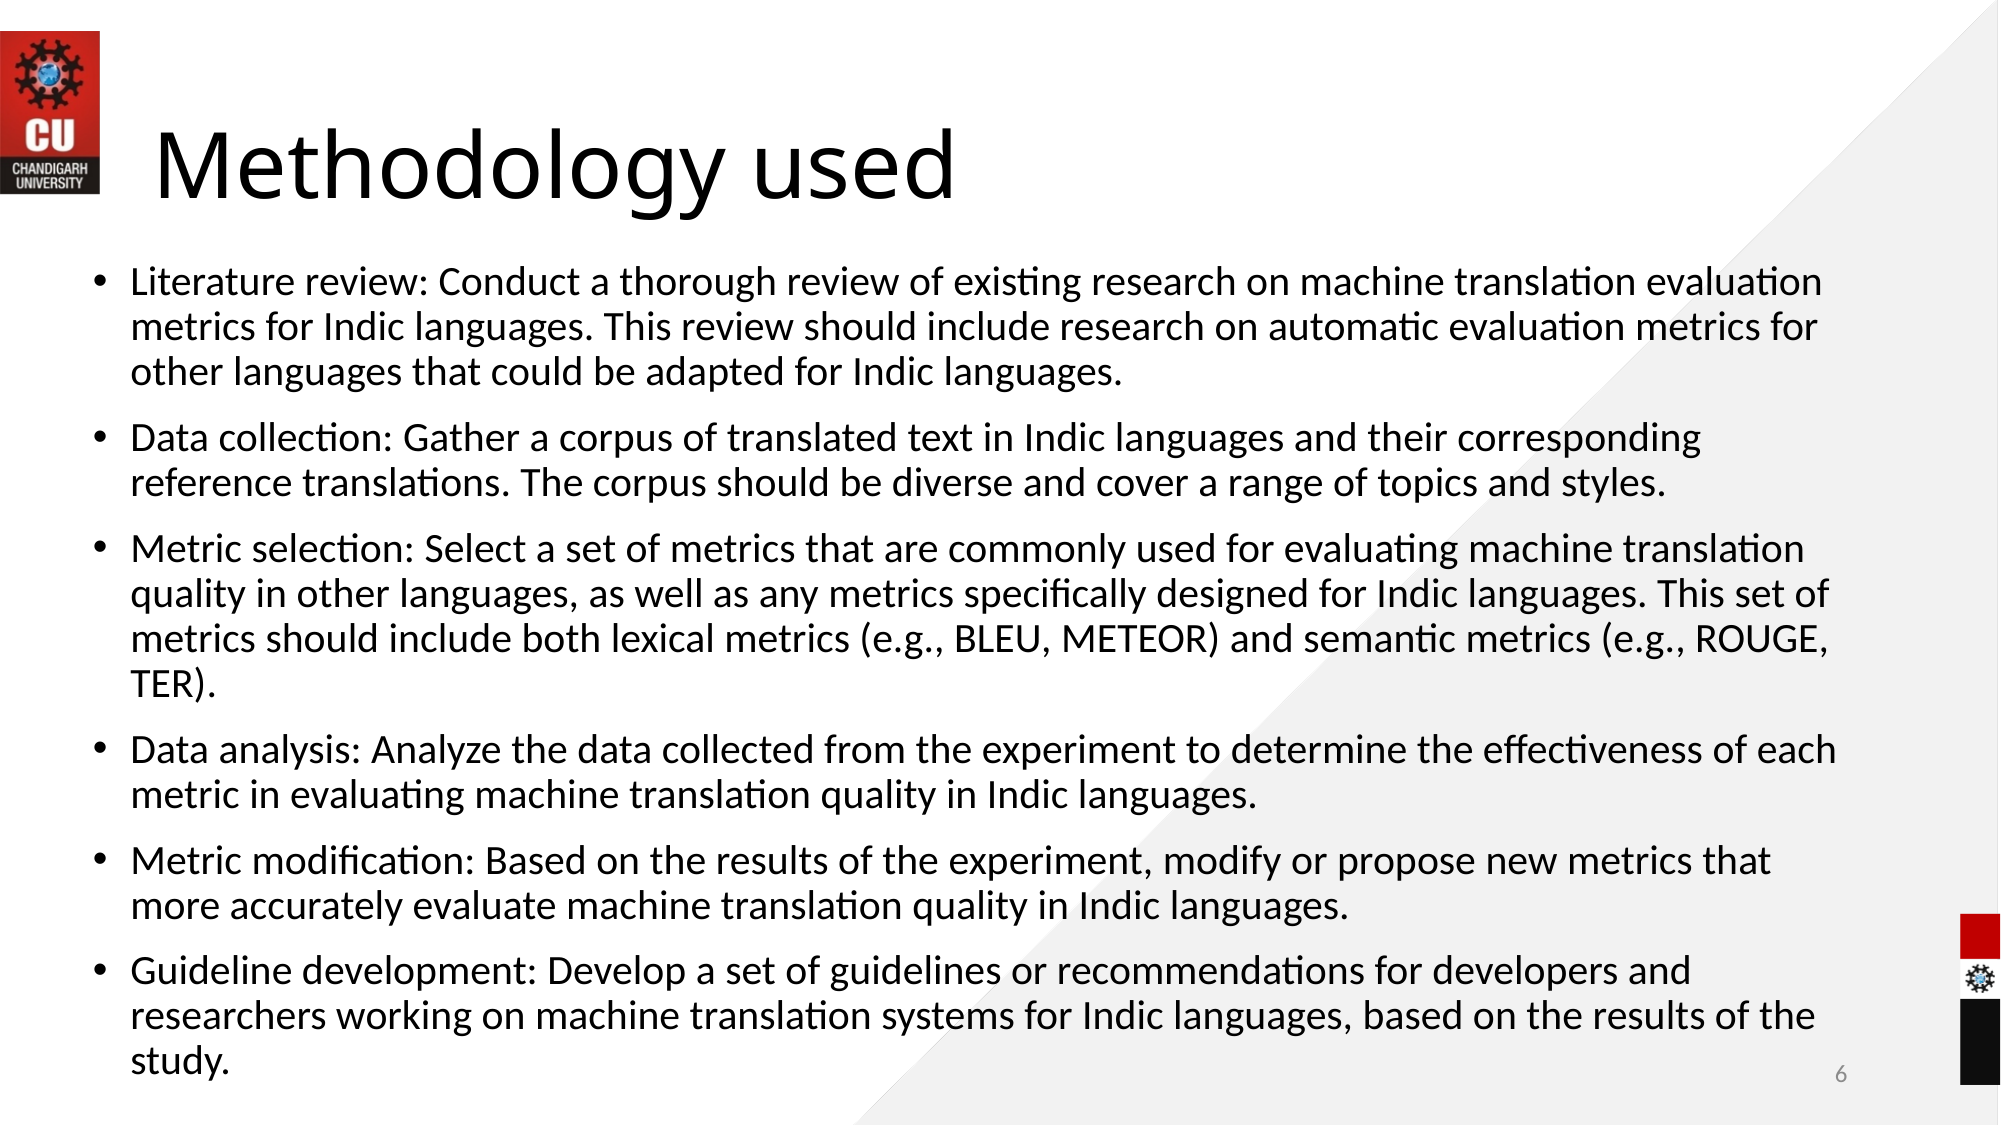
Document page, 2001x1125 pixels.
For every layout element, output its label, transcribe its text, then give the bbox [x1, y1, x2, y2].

title Methodology used [137, 59, 1863, 252]
picture [0, 0, 2001, 1125]
list Literature review: Conduct a thorough review of existing research on machine translation evaluation metrics for Indic languages. This review should include research on automatic evaluation metrics for other languages that could be adapted for Indic languages. Data collection: Gather a corpus of translated text in Indic languages and their corresponding reference translations. The corpus should be diverse and cover a range of topics and styles. Metric selection: Select a set of metrics that are commonly used for evaluating machine translation quality in other languages, as well as any metrics specifically designed for Indic languages. This set of metrics should include both lexical metrics (e.g., BLEU, METEOR) and semantic metrics (e.g., ROUGE, TER). Data analysis: Analyze the data collected from the experiment to determine the effectiveness of each metric in evaluating machine translation quality in Indic languages. Metric modification: Based on the results of the experiment, modify or propose new metrics that more accurately evaluate machine translation quality in Indic languages. Guideline development: Develop a set of guidelines or recommendations for developers and researchers working on machine translation systems for Indic languages, based on the results of the study. [77, 252, 1863, 1014]
slide_number 6 [1412, 1042, 1863, 1103]
